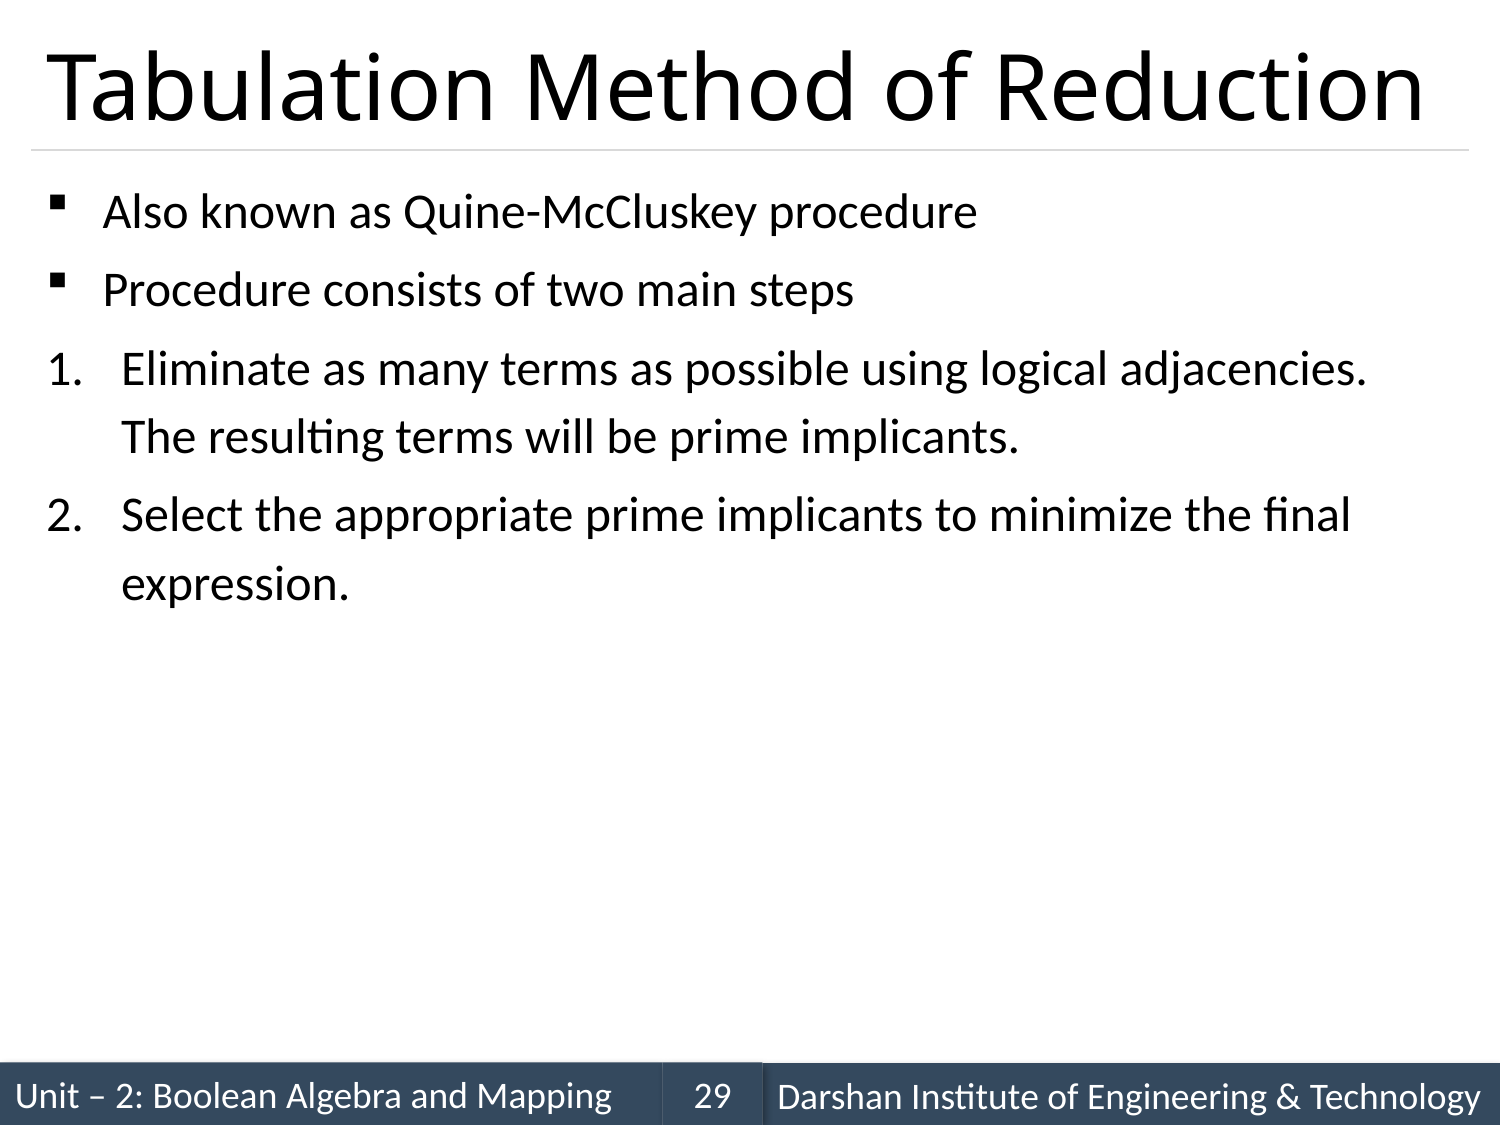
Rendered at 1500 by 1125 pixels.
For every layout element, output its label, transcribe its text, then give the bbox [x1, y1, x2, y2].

title Tabulation Method of Reduction [31, 17, 1469, 150]
list Also known as Quine-McCluskey procedure Procedure consists of two main steps Eliminate as many terms as possible using logical adjacencies. The resulting terms will be prime implicants. Select the appropriate prime implicants to minimize the final expression. [31, 162, 1469, 1038]
